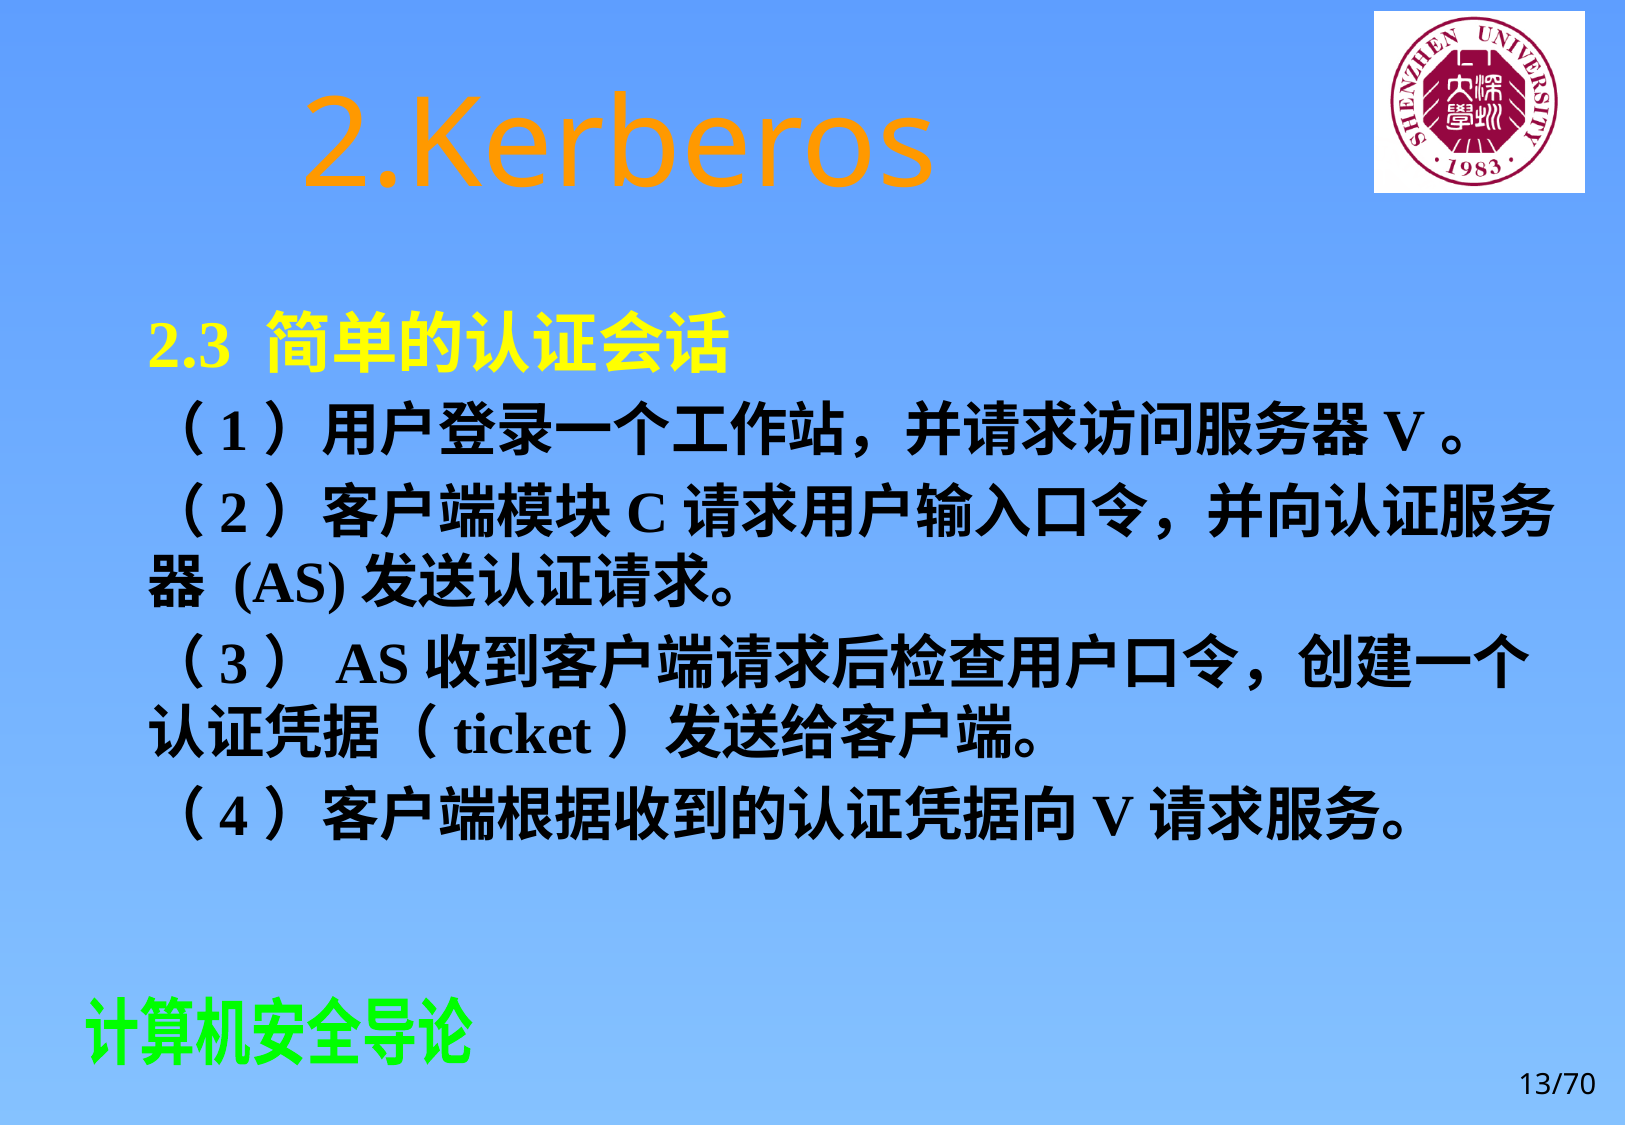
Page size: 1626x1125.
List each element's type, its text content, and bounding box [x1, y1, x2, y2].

title 2.Kerberos [285, 93, 1304, 219]
text_box 2.3 简单的认证会话 （1）用户登录一个工作站，并请求访问服务器V。 （2）客户端模块C请求用户输入口令，并向认证服务器 (AS)发送认证请求。 （3）AS收到客户端请求后检查用户口令，创建一个认证凭据（ticket）发送给客户端。 （4）客户端根据收到的认证凭据向V请求服务。 [132, 292, 1574, 988]
slide_number 13/70 [1438, 1062, 1612, 1113]
picture [1374, 11, 1585, 193]
